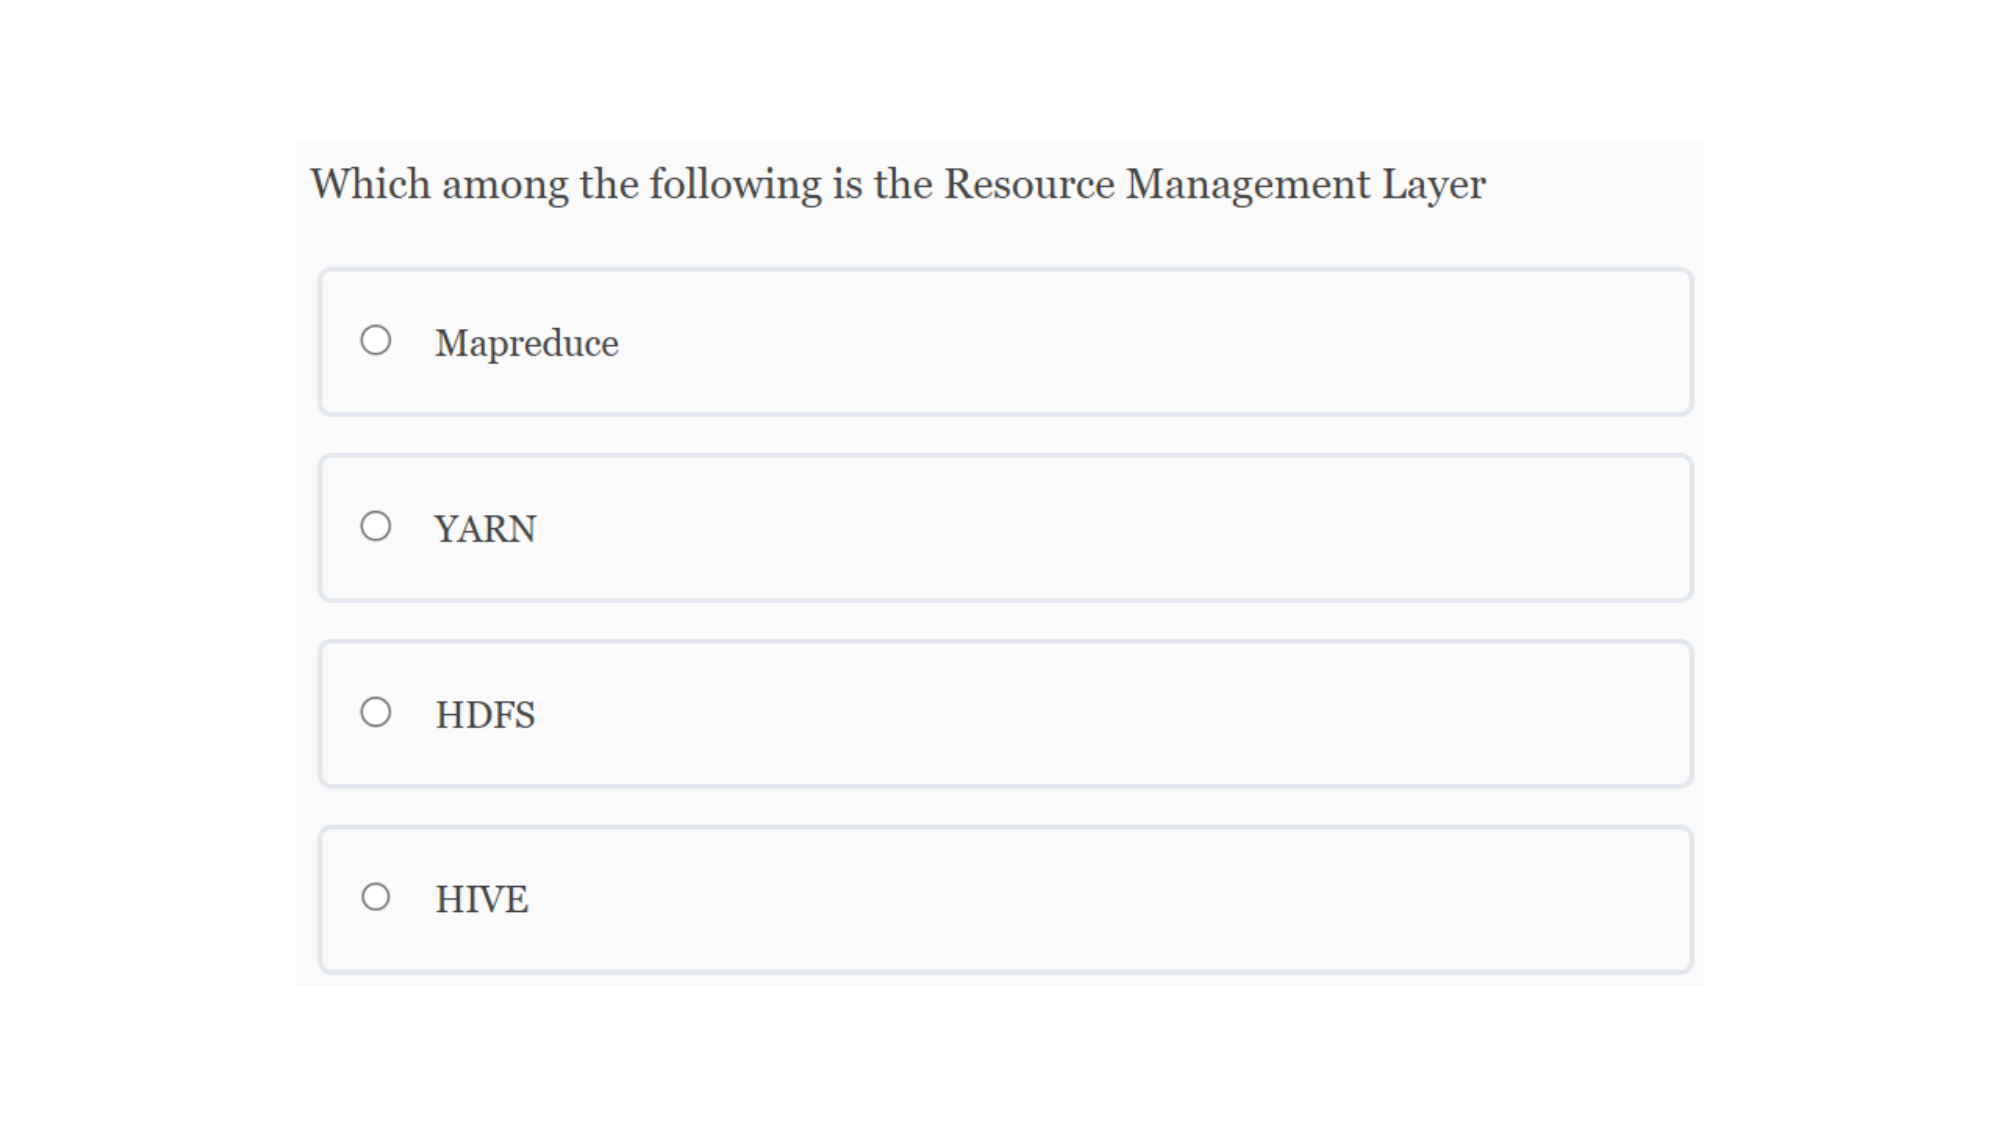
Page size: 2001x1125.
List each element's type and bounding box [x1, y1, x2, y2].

picture [295, 138, 1705, 987]
